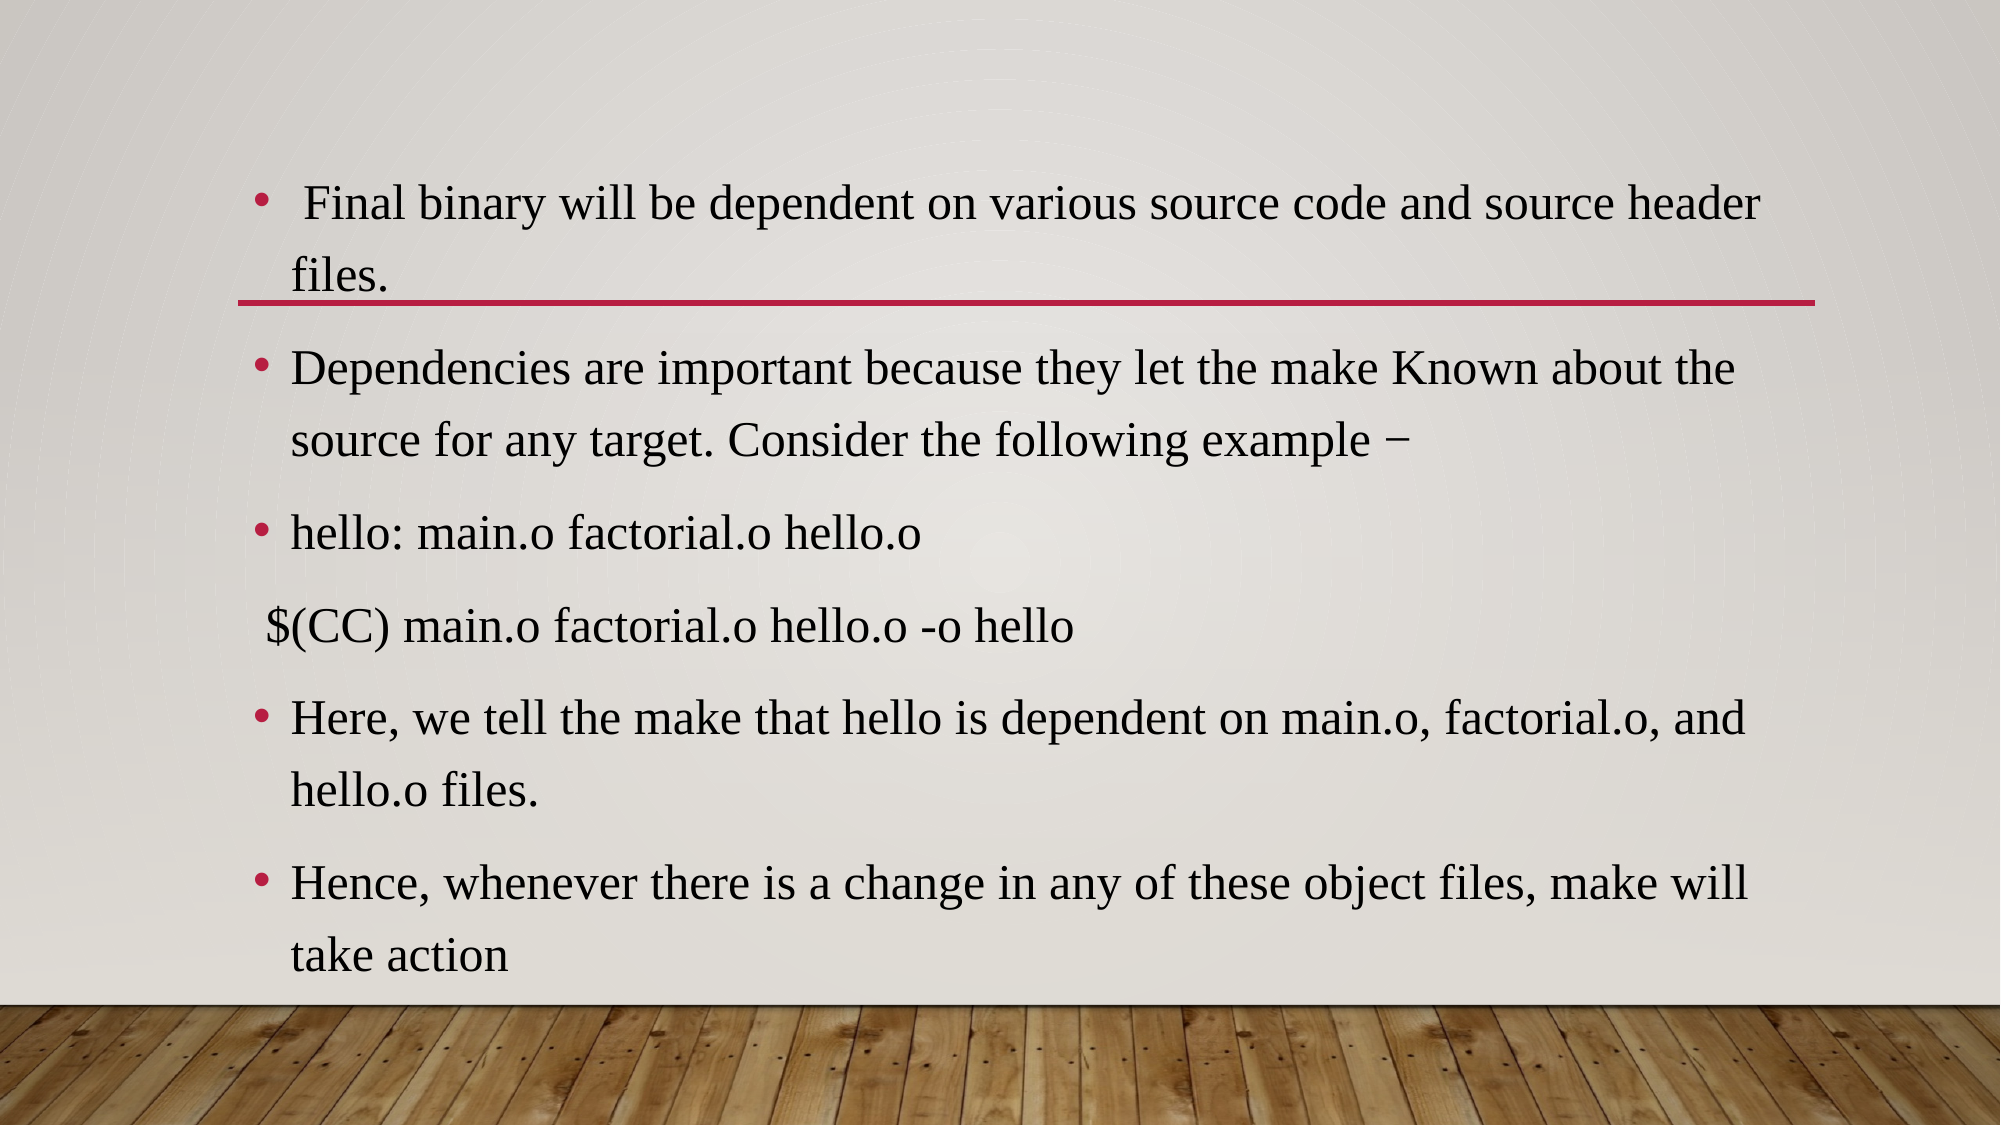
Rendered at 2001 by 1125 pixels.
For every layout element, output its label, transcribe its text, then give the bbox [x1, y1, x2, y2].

list Final binary will be dependent on various source code and source header files. Dependencies are important because they let the make Known about the source for any target. Consider the following example − hello: main.o factorial.o hello.o $(CC) main.o factorial.o hello.o -o hello Here, we tell the make that hello is dependent on main.o, factorial.o, and hello.o files. Hence, whenever there is a change in any of these object files, make will take action [238, 149, 1814, 1005]
picture [0, 1005, 2000, 1125]
